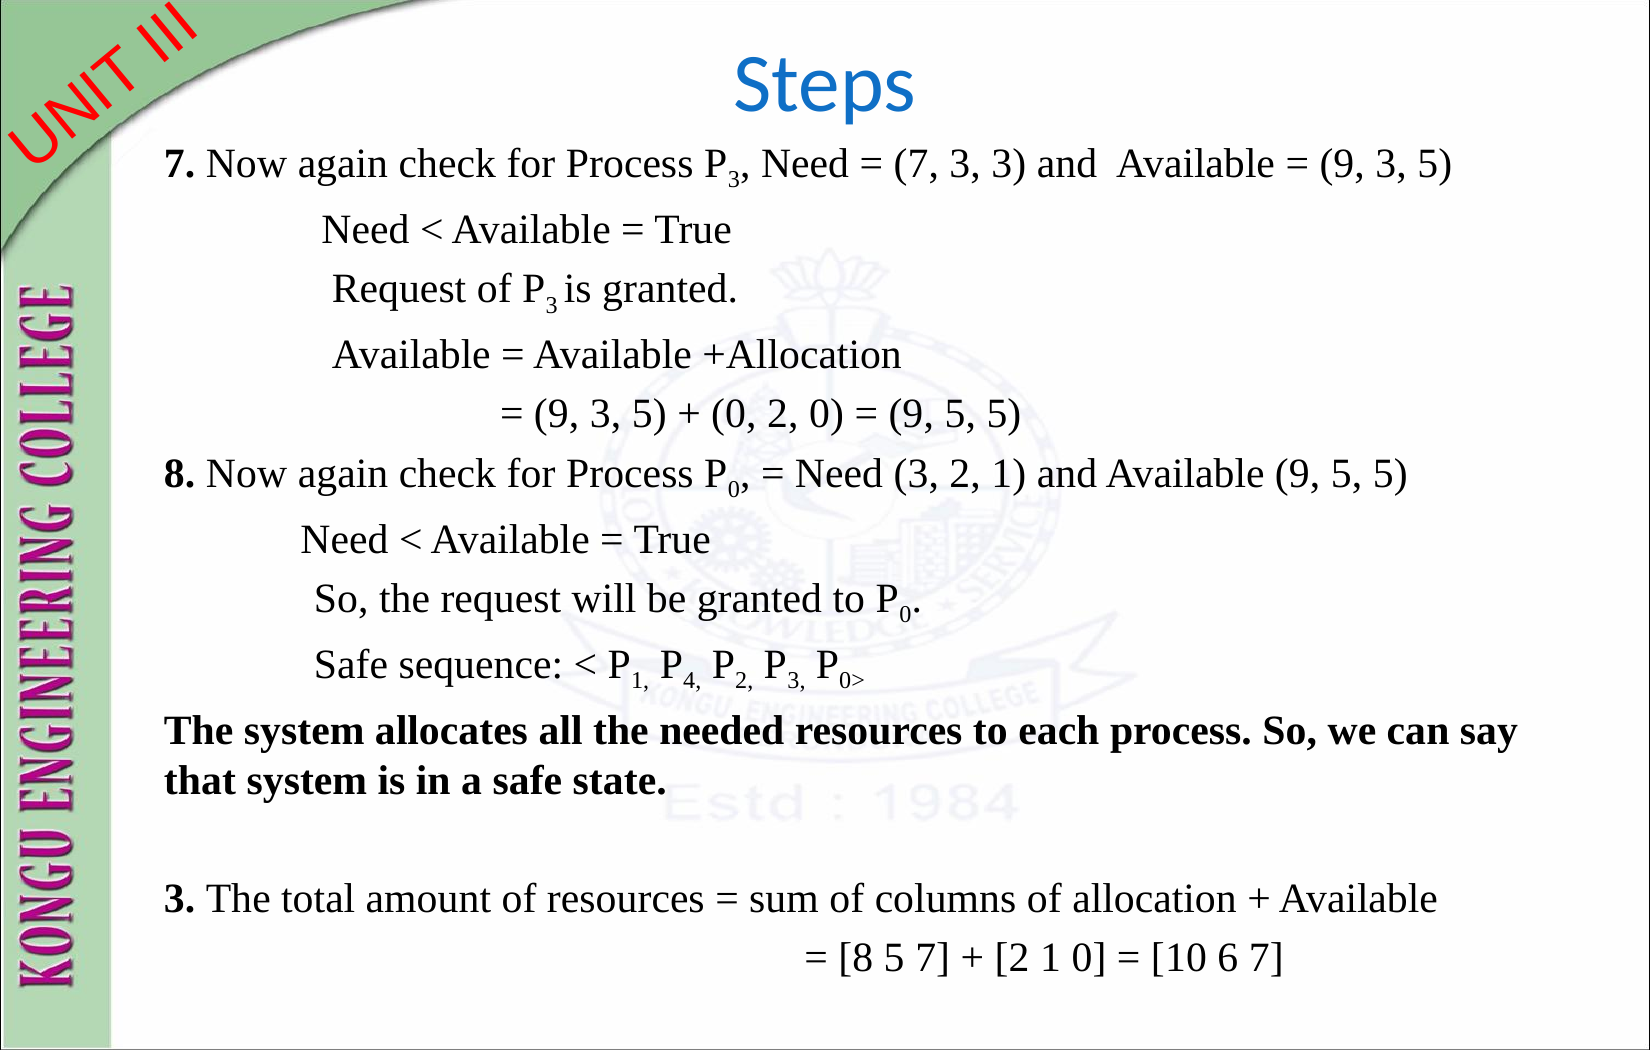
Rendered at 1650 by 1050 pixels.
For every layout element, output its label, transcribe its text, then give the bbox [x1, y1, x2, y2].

picture [0, 0, 1650, 1050]
title Steps [82, 0, 1568, 129]
list 7. Now again check for Process P3, Need = (7, 3, 3) and Available = (9, 3, 5) Need < Available = True Request of P3 is granted. Available = Available +Allocation = (9, 3, 5) + (0, 2, 0) = (9, 5, 5) 8. Now again check for Process P0, = Need (3, 2, 1) and Available (9, 5, 5) Need < Available = True So, the request will be granted to P0. Safe sequence: < P1, P4, P2, P3, P0> The system allocates all the needed resources to each process. So, we can say that system is in a safe state. 3. The total amount of resources = sum of columns of allocation + Available = [8 5 7] + [2 1 0] = [10 6 7] [125, 128, 1611, 1004]
